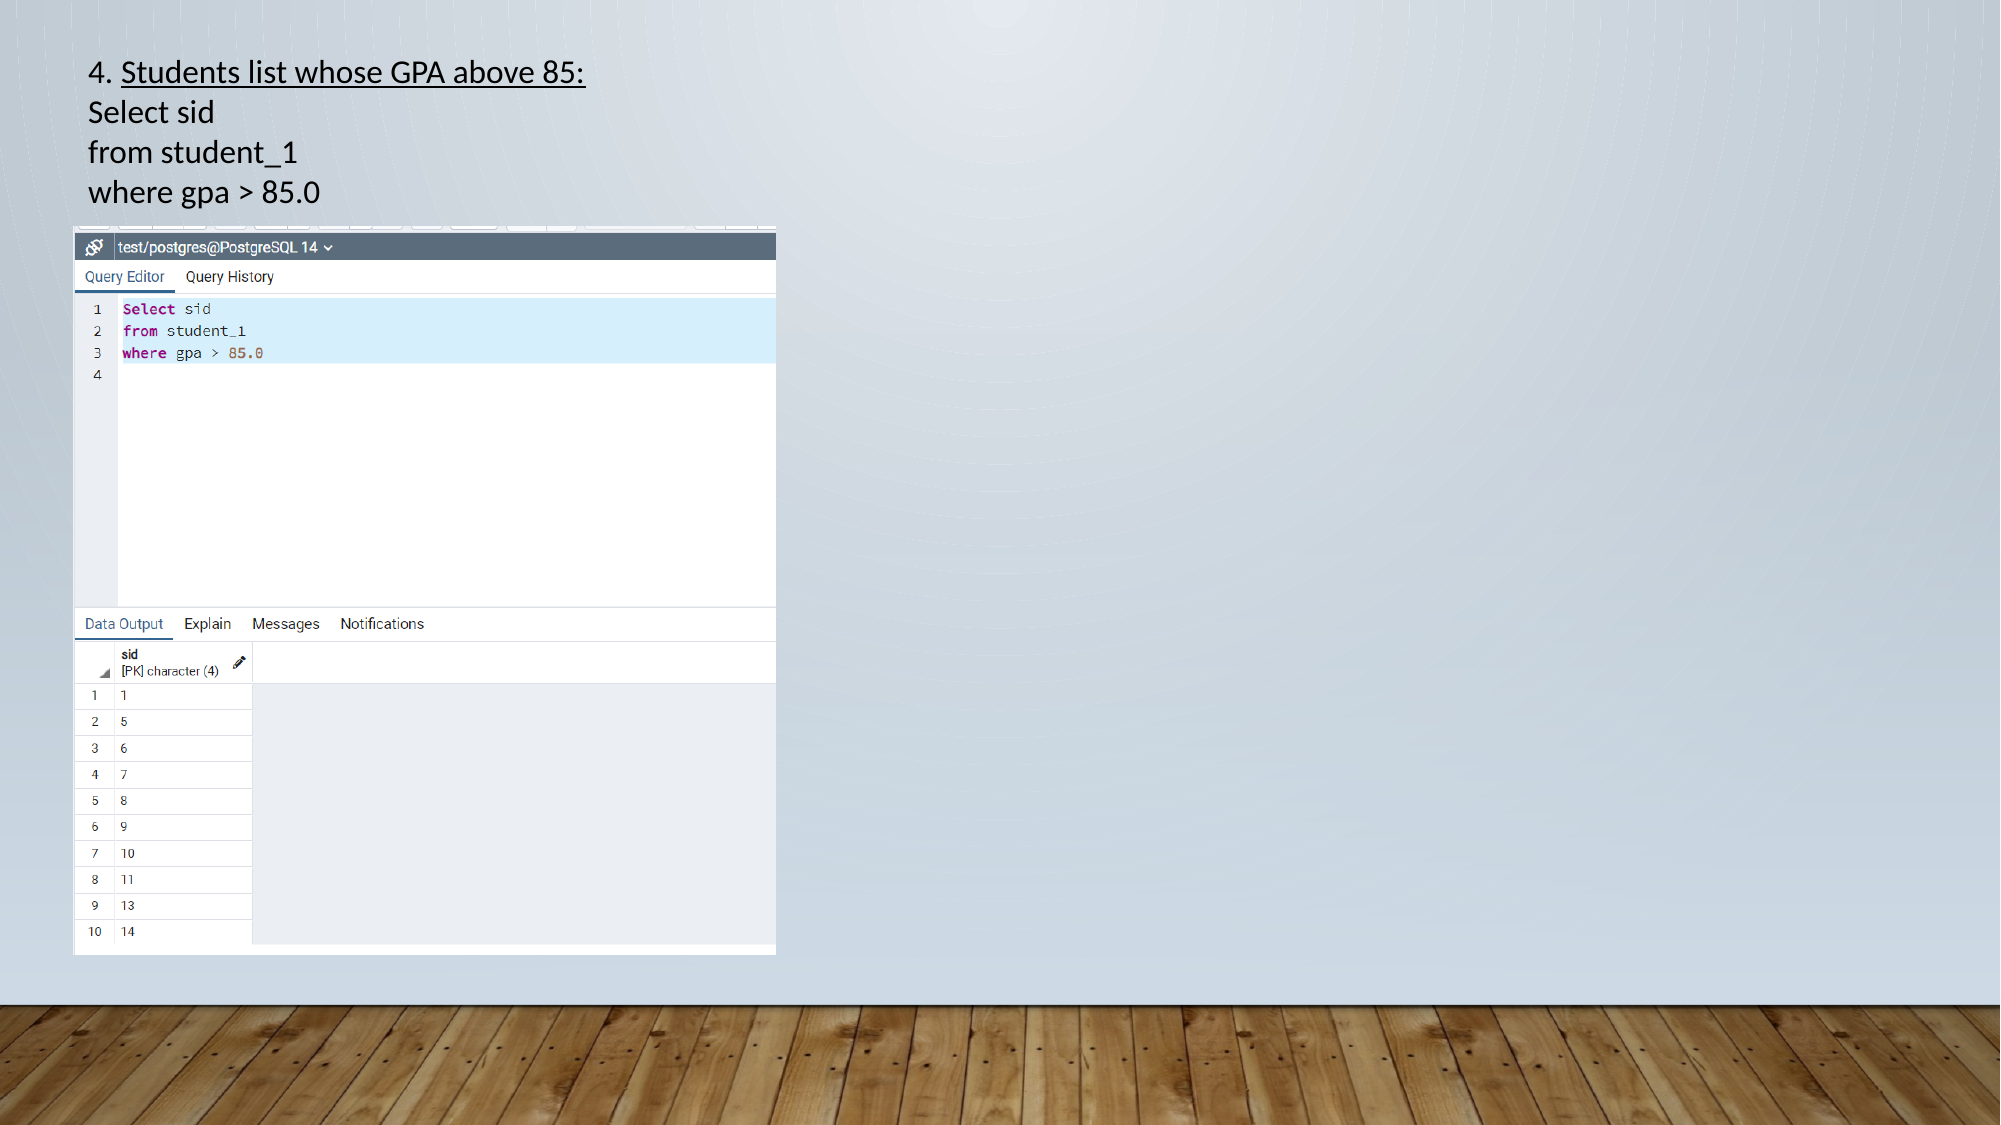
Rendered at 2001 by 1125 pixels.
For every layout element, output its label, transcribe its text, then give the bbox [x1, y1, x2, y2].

picture [73, 226, 777, 955]
picture [0, 1005, 2000, 1125]
text_box 4. Students list whose GPA above 85: Select sid from student_1 where gpa > 85.0 [73, 42, 1202, 258]
